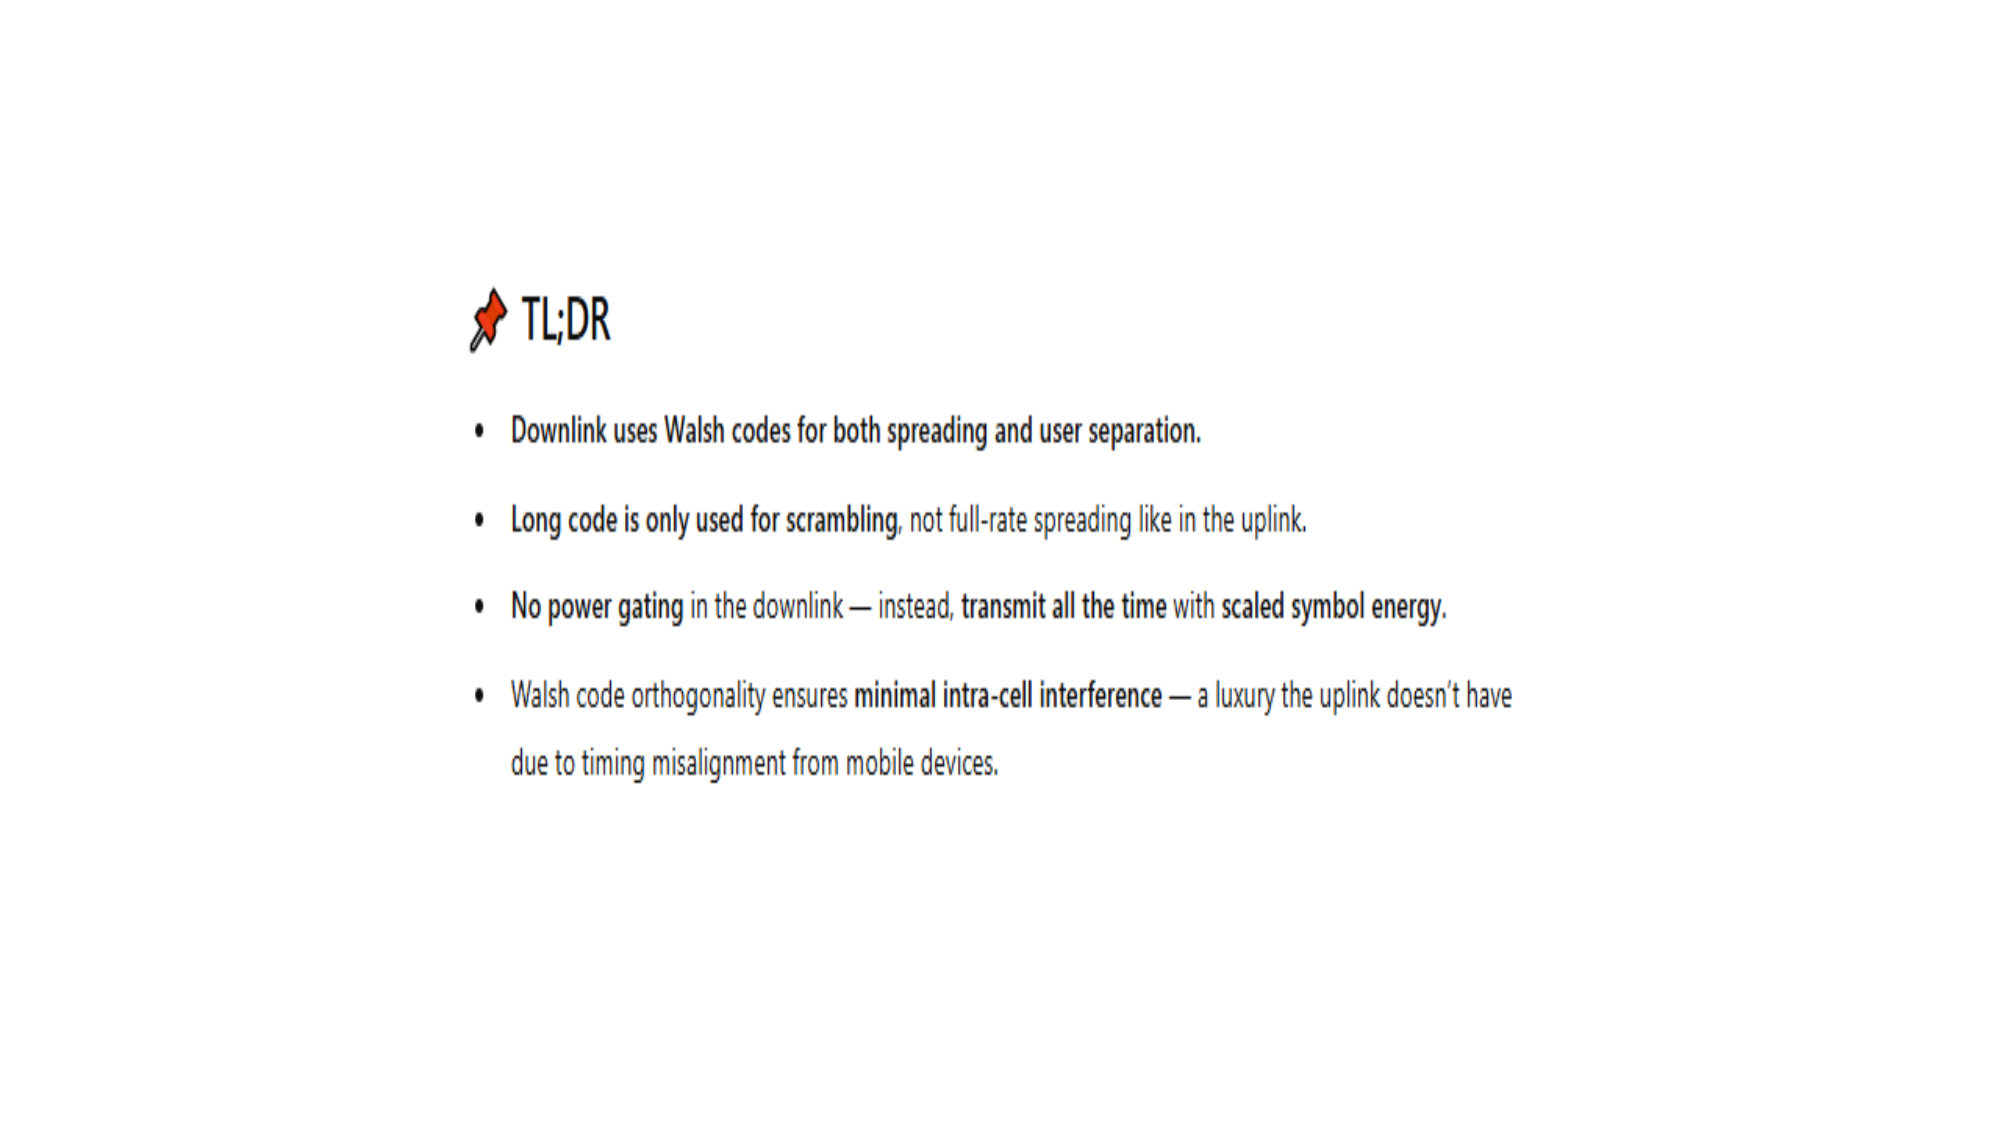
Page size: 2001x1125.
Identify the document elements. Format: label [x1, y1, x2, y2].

list [424, 219, 1576, 835]
